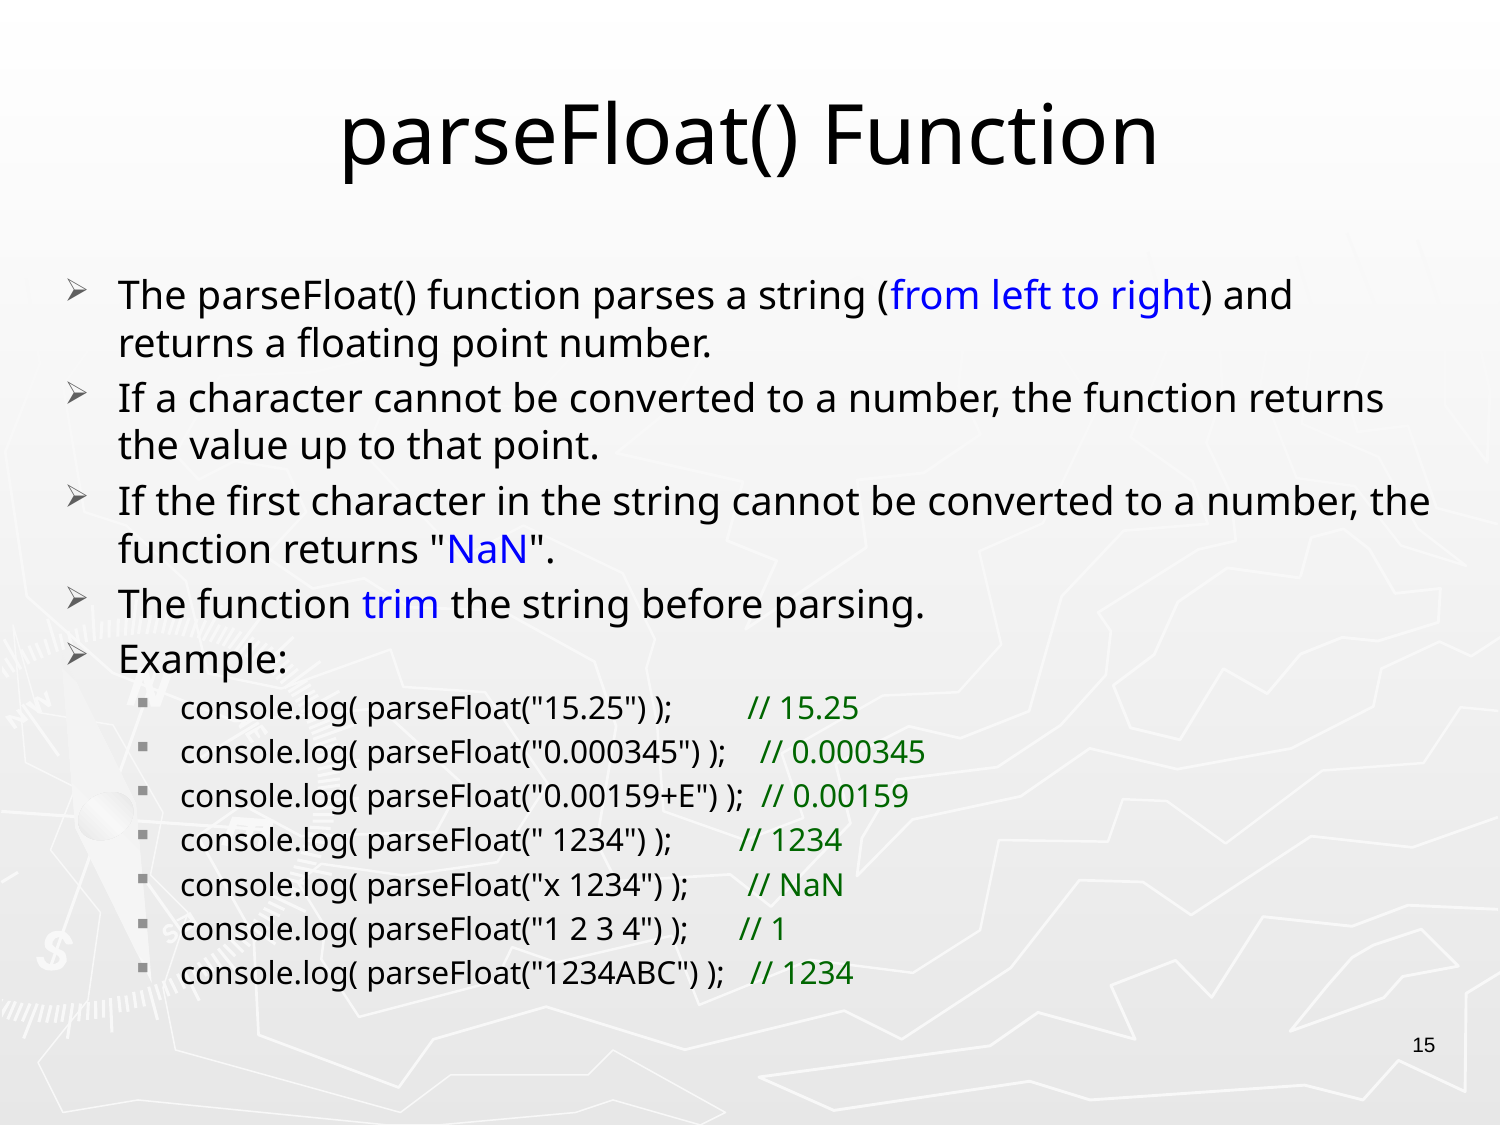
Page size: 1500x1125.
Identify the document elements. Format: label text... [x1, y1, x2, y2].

list The parseFloat() function parses a string (from left to right) and returns a floating point number. If a character cannot be converted to a number, the function returns the value up to that point. If the first character in the string cannot be converted to a number, the function returns "NaN". The function trim the string before parsing. Example: console.log( parseFloat("15.25") ); // 15.25 console.log( parseFloat("0.000345") ); // 0.000345 console.log( parseFloat("0.00159+E") ); // 0.00159 console.log( parseFloat(" 1234") ); // 1234 console.log( parseFloat("x 1234") ); // NaN console.log( parseFloat("1 2 3 4") ); // 1 console.log( parseFloat("1234ABC") ); // 1234 [49, 262, 1451, 1001]
slide_number 15 [1074, 1024, 1451, 1103]
title parseFloat() Function [49, 37, 1451, 225]
